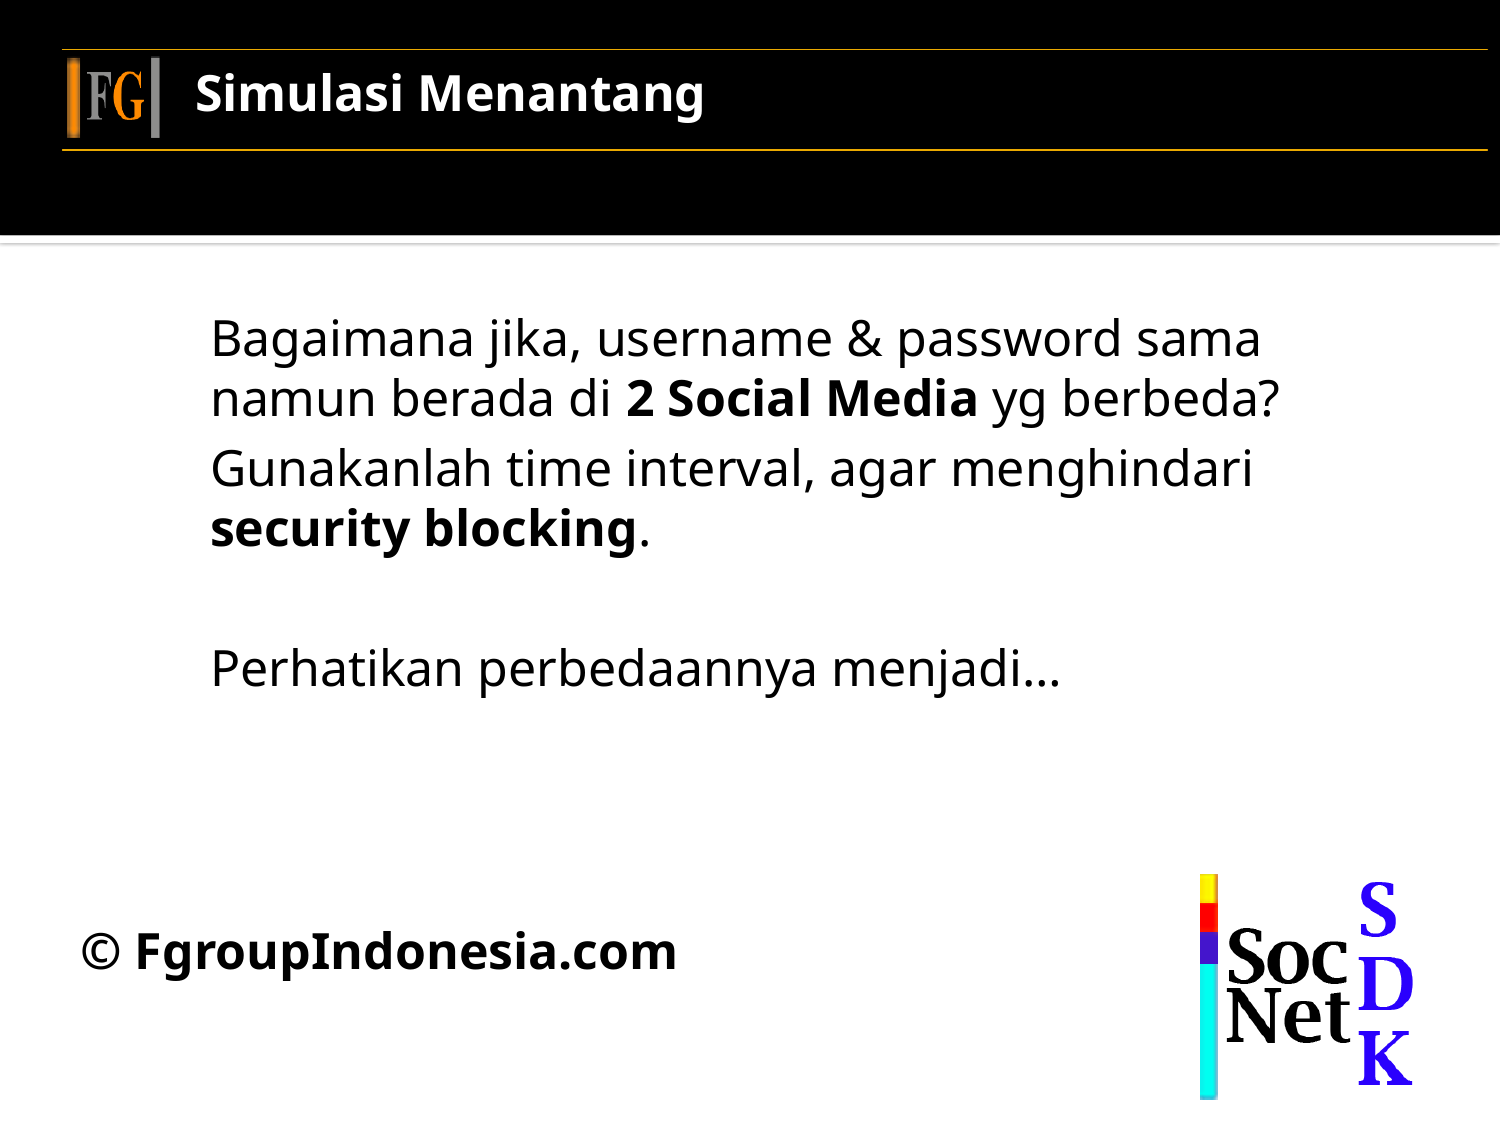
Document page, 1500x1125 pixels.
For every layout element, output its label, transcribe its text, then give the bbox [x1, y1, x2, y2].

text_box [61, 46, 1488, 150]
list Bagaimana jika, username & password sama namun berada di 2 Social Media yg berbeda? Gunakanlah time interval, agar menghindari security blocking. Perhatikan perbedaannya menjadi… [75, 291, 1425, 874]
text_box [65, 874, 1428, 1104]
